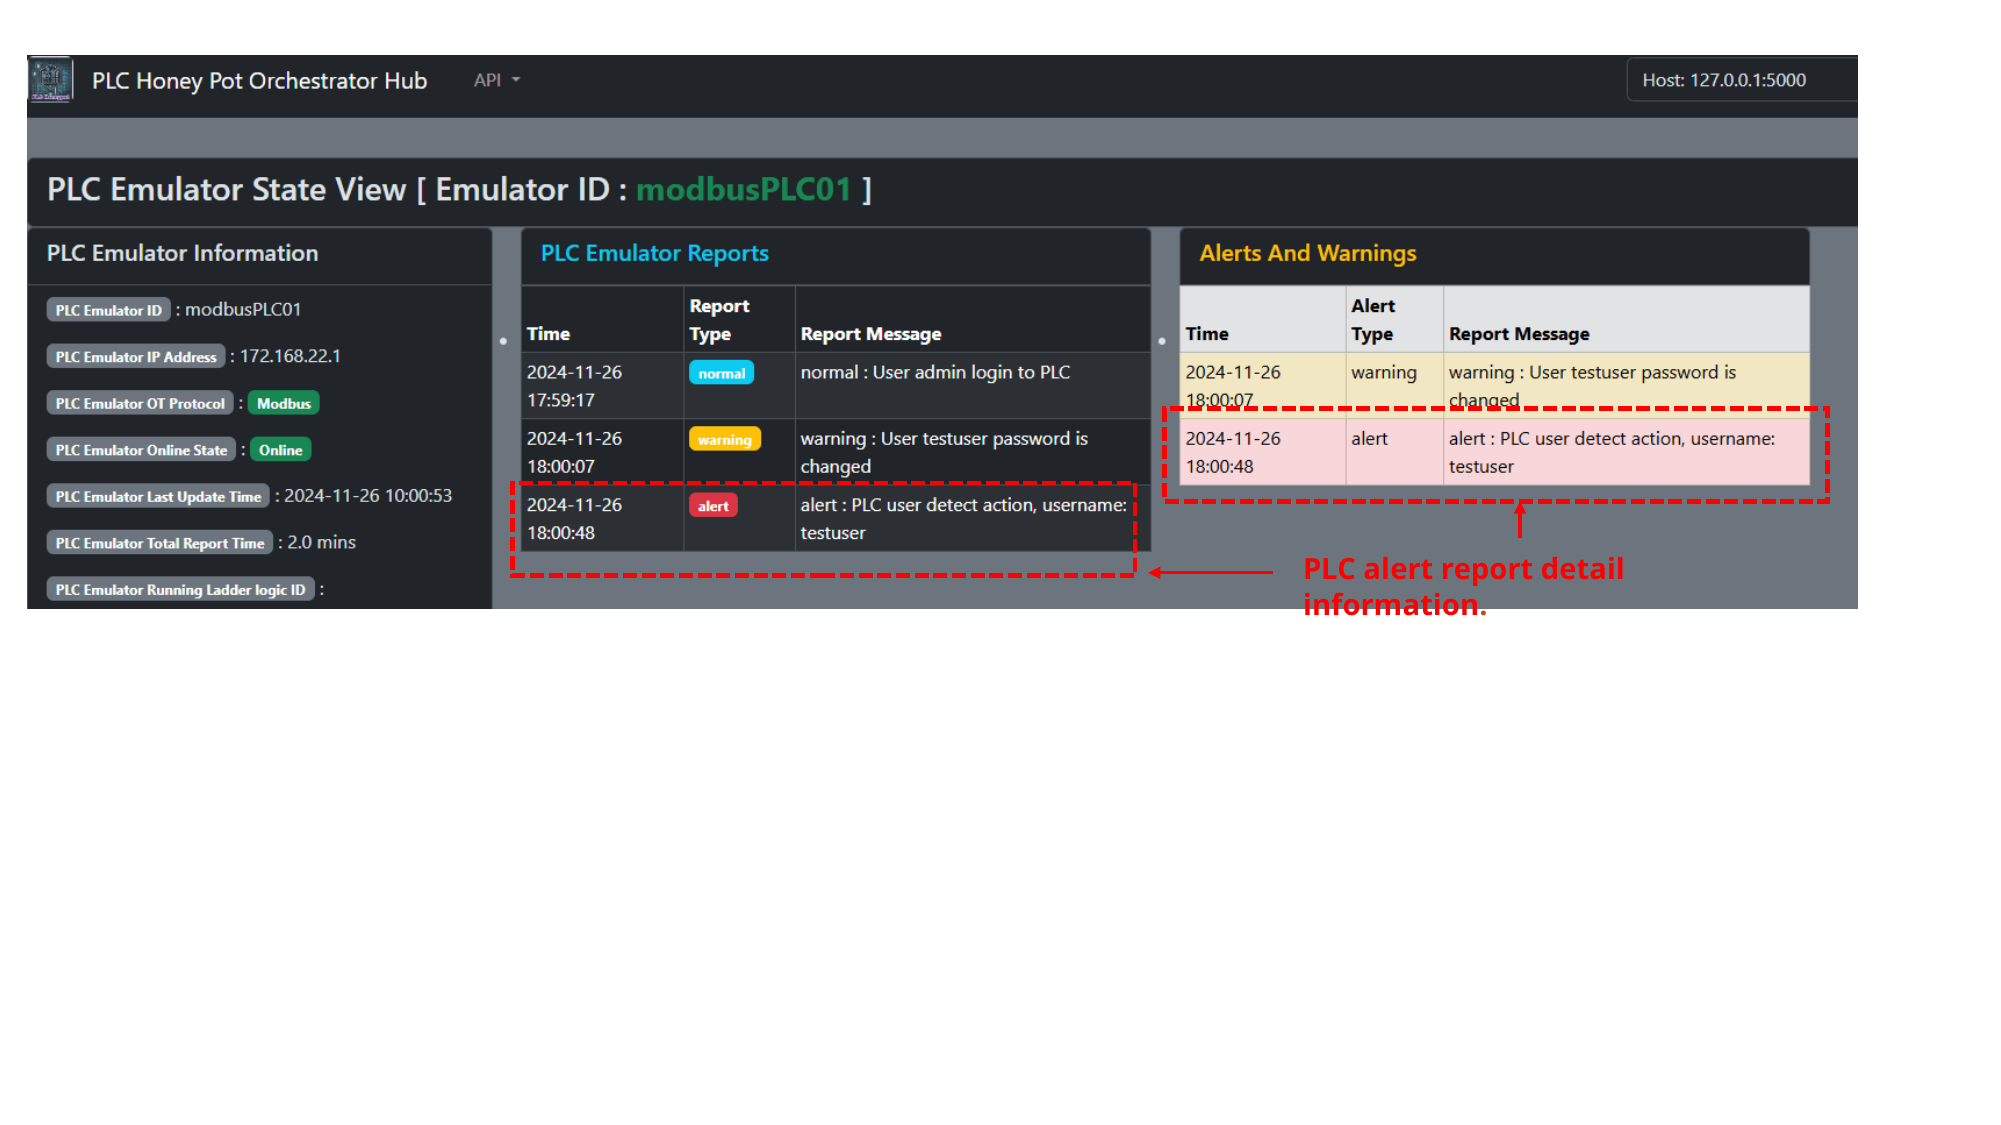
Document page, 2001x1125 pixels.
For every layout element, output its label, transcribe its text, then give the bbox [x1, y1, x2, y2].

text_box PLC alert report detail information. [1288, 609, 1797, 629]
picture [27, 55, 1858, 609]
